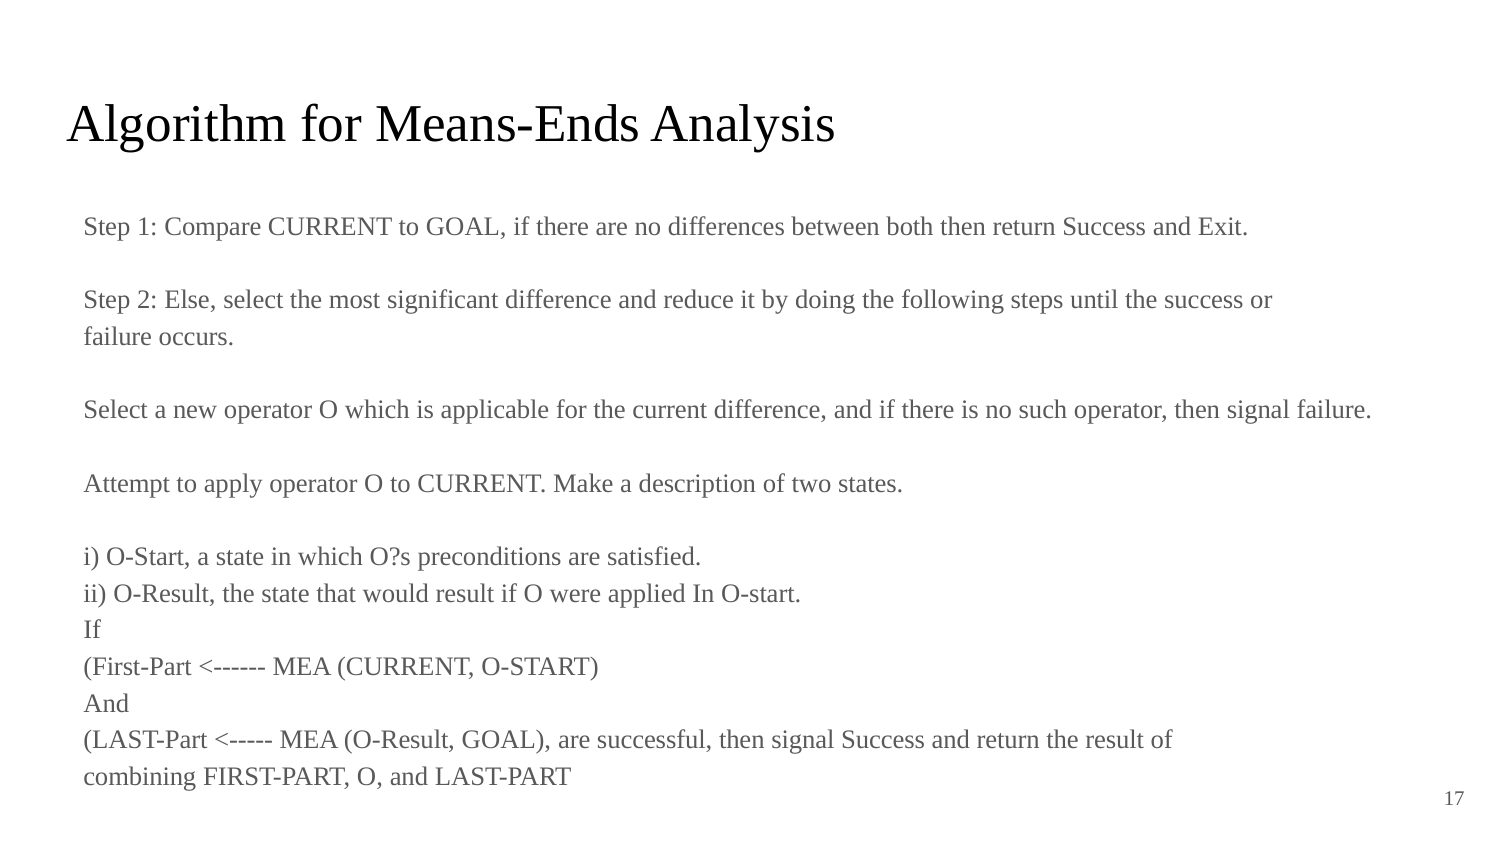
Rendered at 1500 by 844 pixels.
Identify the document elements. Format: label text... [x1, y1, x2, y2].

list Step 1: Compare CURRENT to GOAL, if there are no differences between both then return Success and Exit. Step 2: Else, select the most significant difference and reduce it by doing the following steps until the success or failure occurs. Select a new operator O which is applicable for the current difference, and if there is no such operator, then signal failure. Attempt to apply operator O to CURRENT. Make a description of two states. i) O-Start, a state in which O?s preconditions are satisfied. ii) O-Result, the state that would result if O were applied In O-start. If (First-Part <------ MEA (CURRENT, O-START) And (LAST-Part <----- MEA (O-Result, GOAL), are successful, then signal Success and return the result of combining FIRST-PART, O, and LAST-PART [51, 189, 1449, 816]
title Algorithm for Means-Ends Analysis [51, 72, 1449, 167]
slide_number 17 [1389, 764, 1480, 830]
